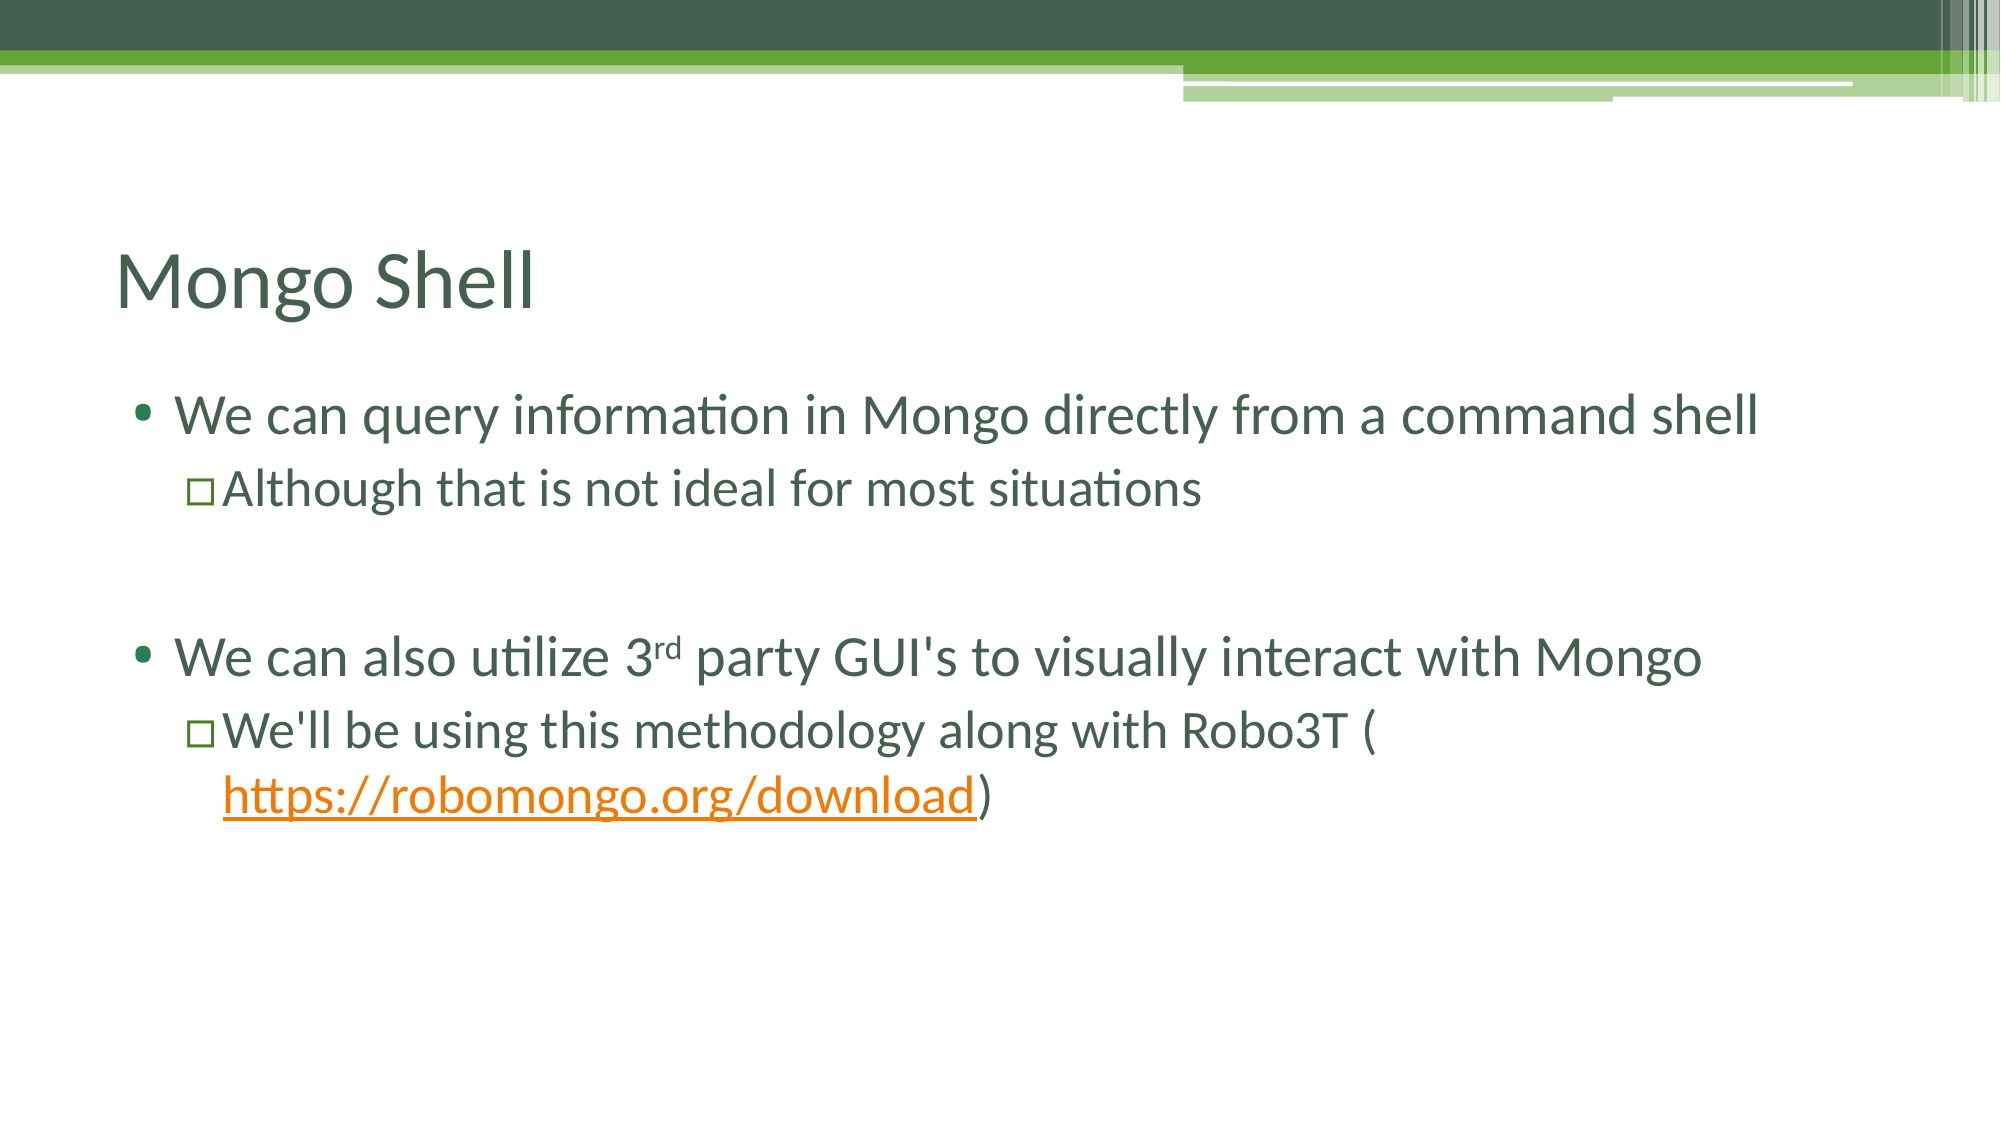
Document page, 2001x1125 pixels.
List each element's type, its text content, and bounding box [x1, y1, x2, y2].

title Mongo Shell [99, 187, 1900, 363]
list We can query information in Mongo directly from a command shell Although that is not ideal for most situations We can also utilize 3rd party GUI's to visually interact with Mongo We'll be using this methodology along with Robo3T (https://robomongo.org/download) [99, 368, 1900, 1079]
